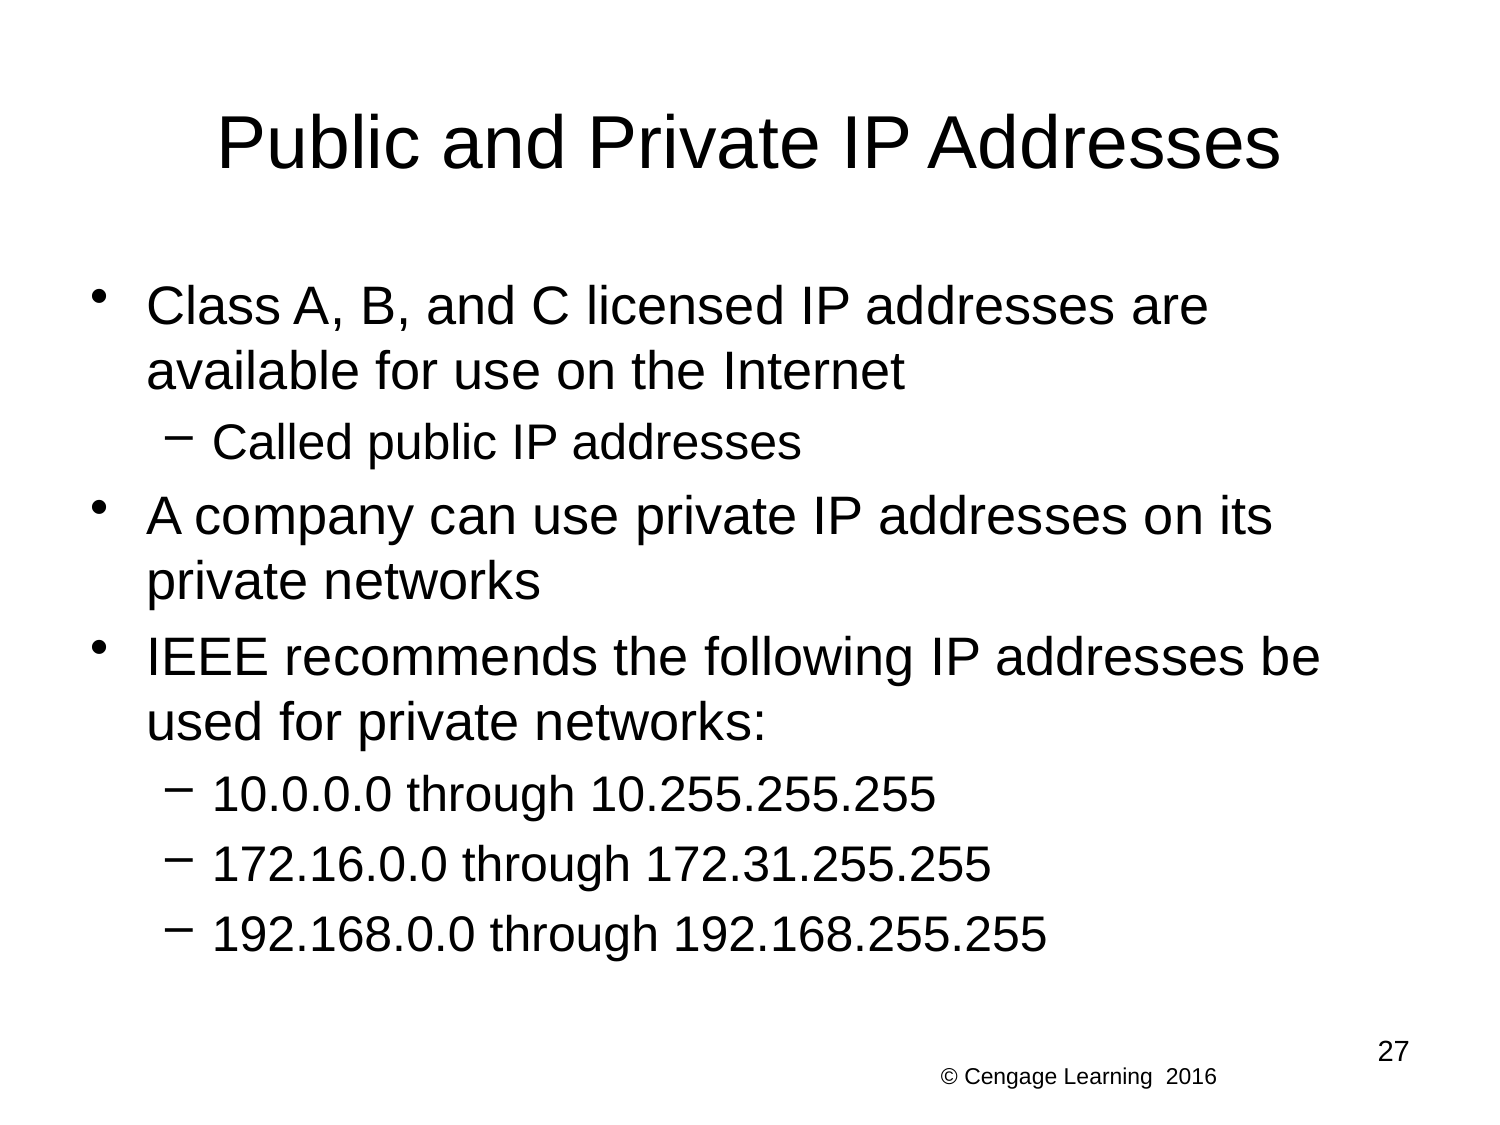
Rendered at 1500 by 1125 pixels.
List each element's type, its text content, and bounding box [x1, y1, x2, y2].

title Public and Private IP Addresses [75, 45, 1425, 233]
slide_number 27 [1312, 1024, 1426, 1103]
list Class A, B, and C licensed IP addresses are available for use on the Internet Called public IP addresses A company can use private IP addresses on its private networks IEEE recommends the following IP addresses be used for private networks: 10.0.0.0 through 10.255.255.255 172.16.0.0 through 172.31.255.255 192.168.0.0 through 192.168.255.255 [75, 262, 1425, 1005]
